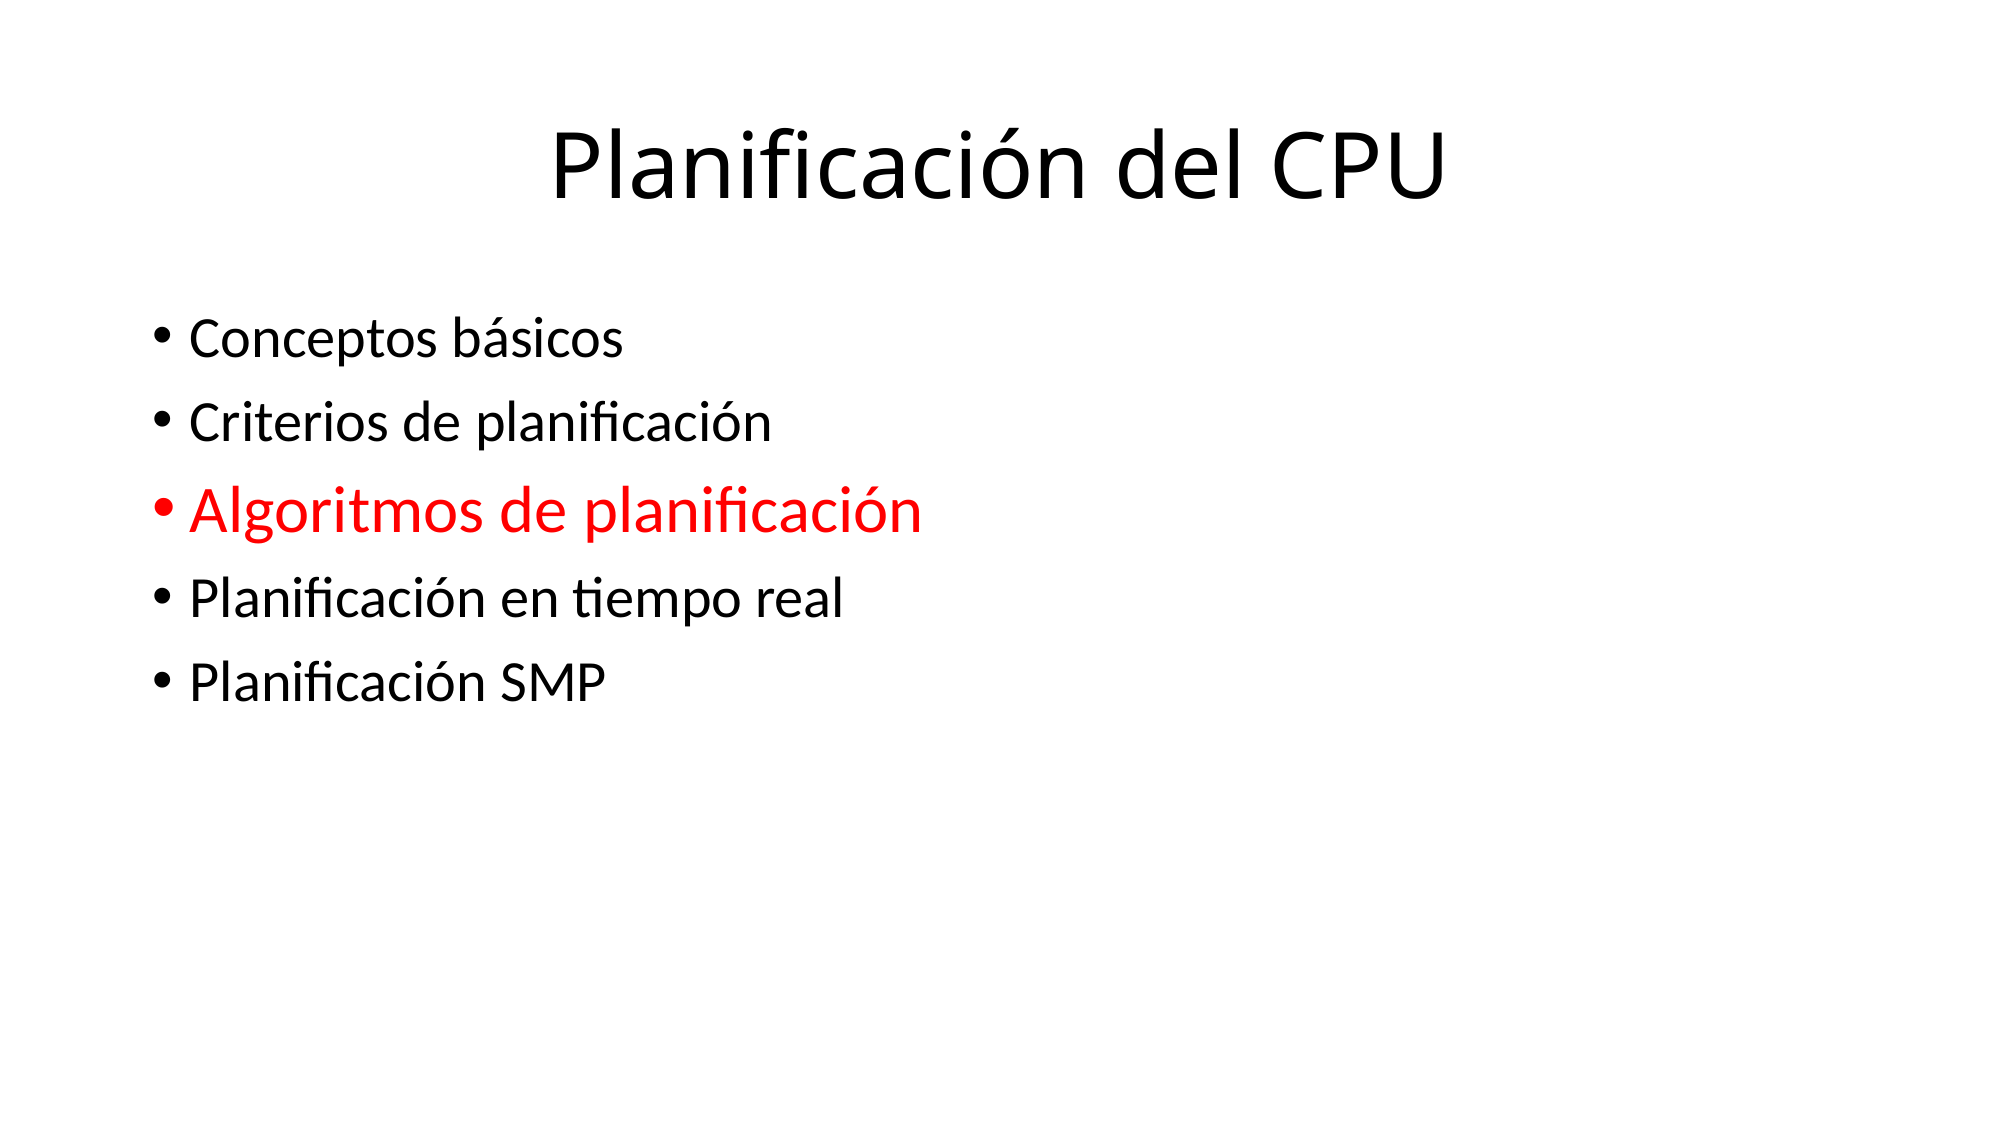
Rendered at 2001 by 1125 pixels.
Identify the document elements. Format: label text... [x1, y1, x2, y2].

list Conceptos básicos Criterios de planificación Algoritmos de planificación Planificación en tiempo real Planificación SMP [137, 299, 1863, 1014]
title Planificación del CPU [137, 59, 1863, 278]
